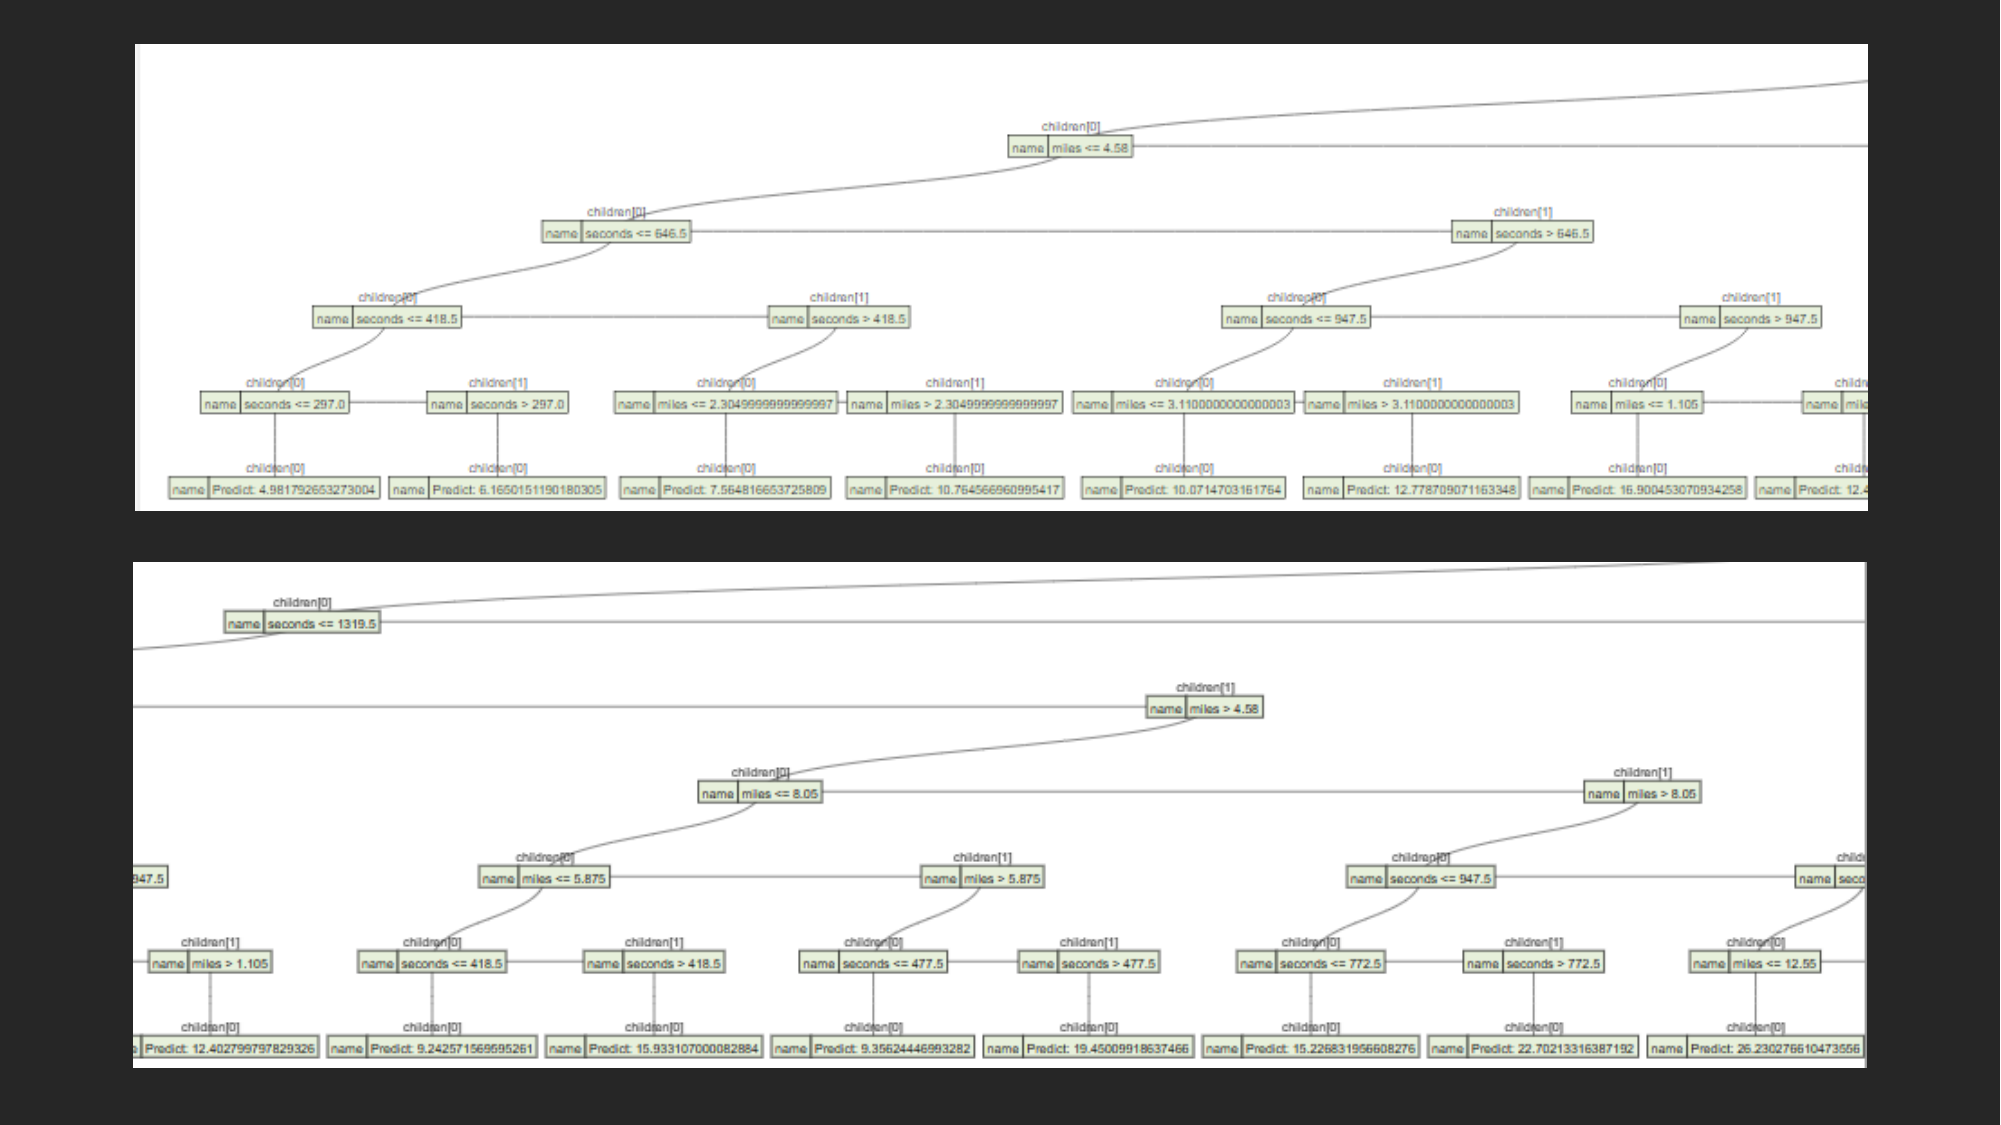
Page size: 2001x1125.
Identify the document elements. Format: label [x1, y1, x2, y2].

picture [134, 44, 1868, 511]
picture [133, 562, 1867, 1068]
